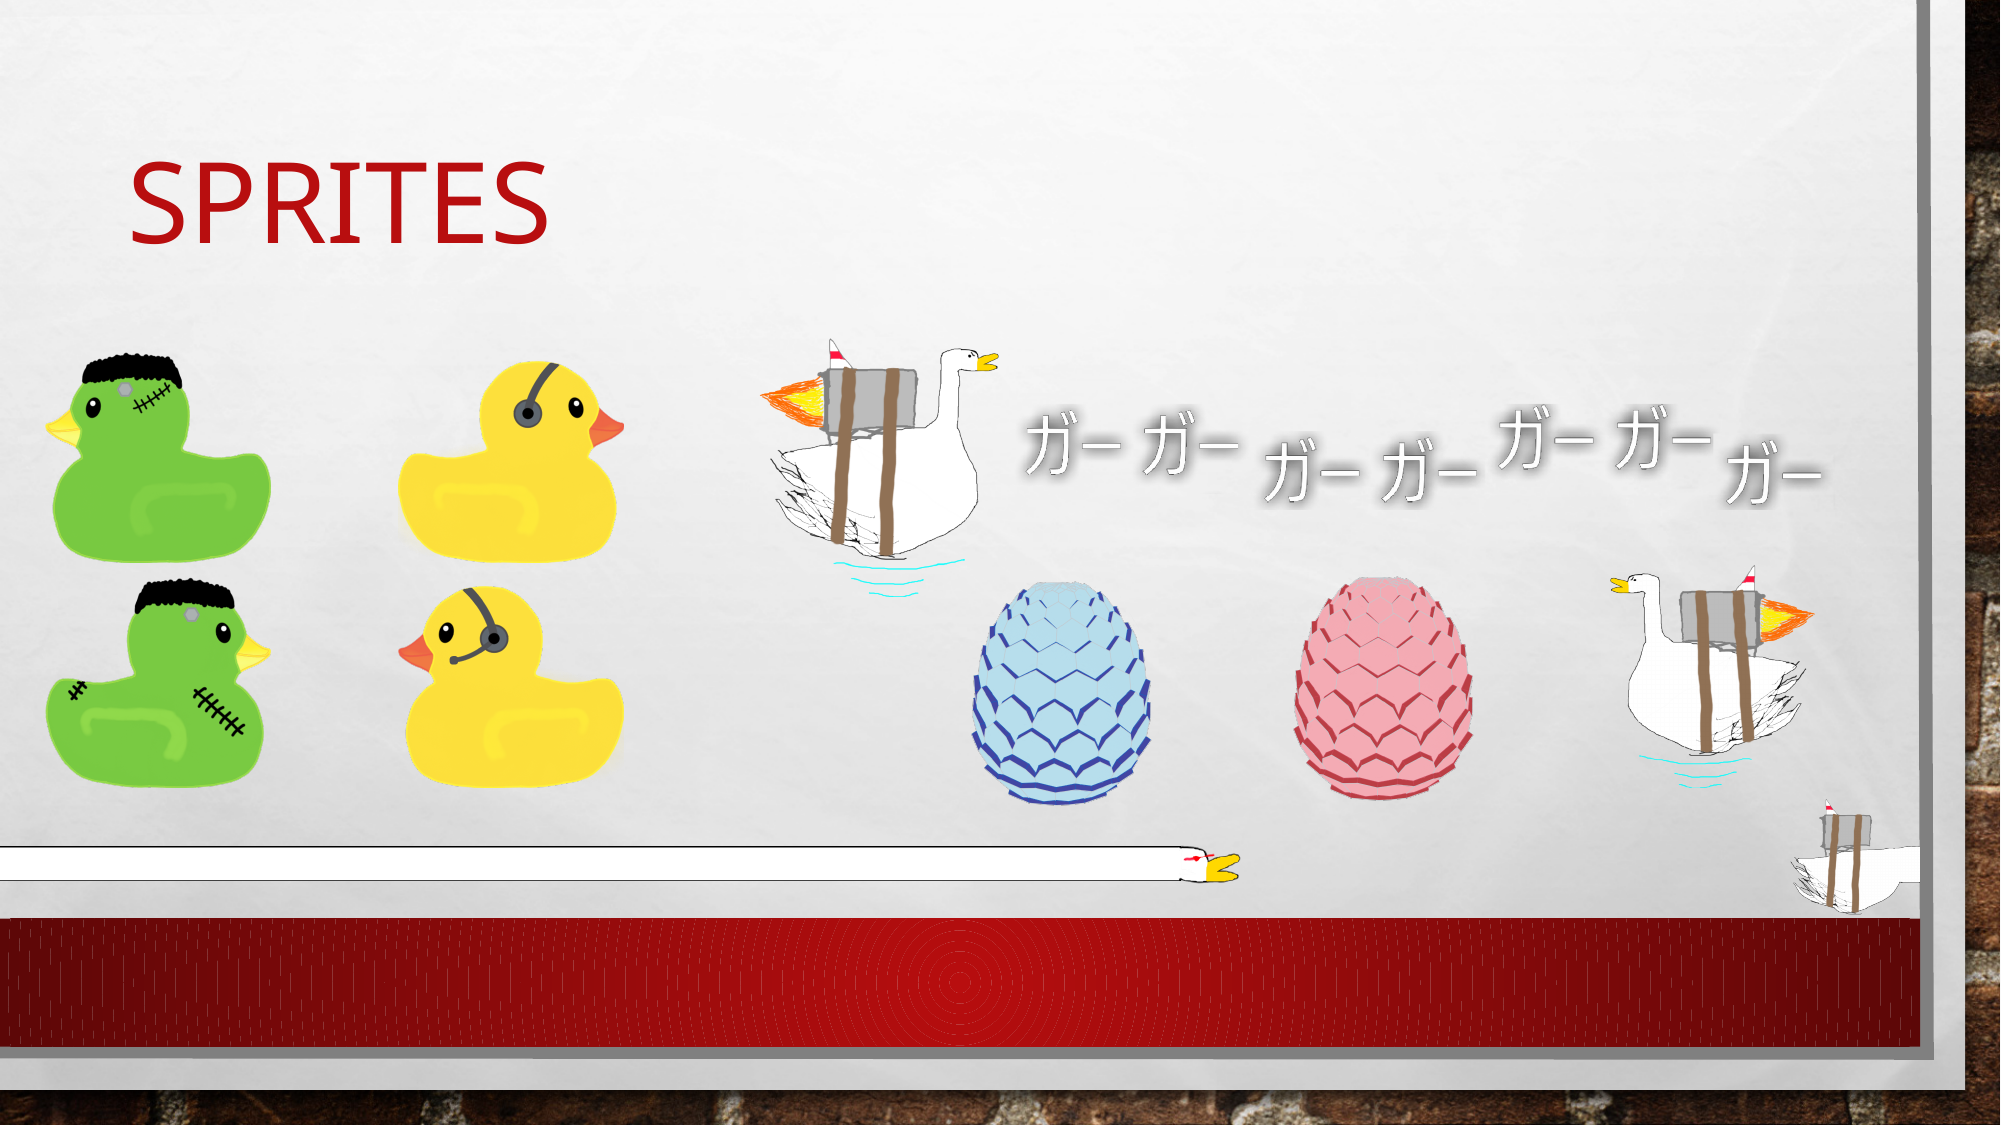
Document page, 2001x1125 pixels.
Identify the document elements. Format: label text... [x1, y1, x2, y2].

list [398, 563, 624, 788]
picture [1270, 575, 1496, 801]
picture [45, 337, 271, 788]
picture [0, 844, 1248, 887]
picture [1782, 797, 1920, 934]
picture [398, 337, 624, 563]
picture [1592, 562, 1819, 788]
title Sprites [112, 112, 1818, 302]
picture [0, 0, 2000, 1125]
